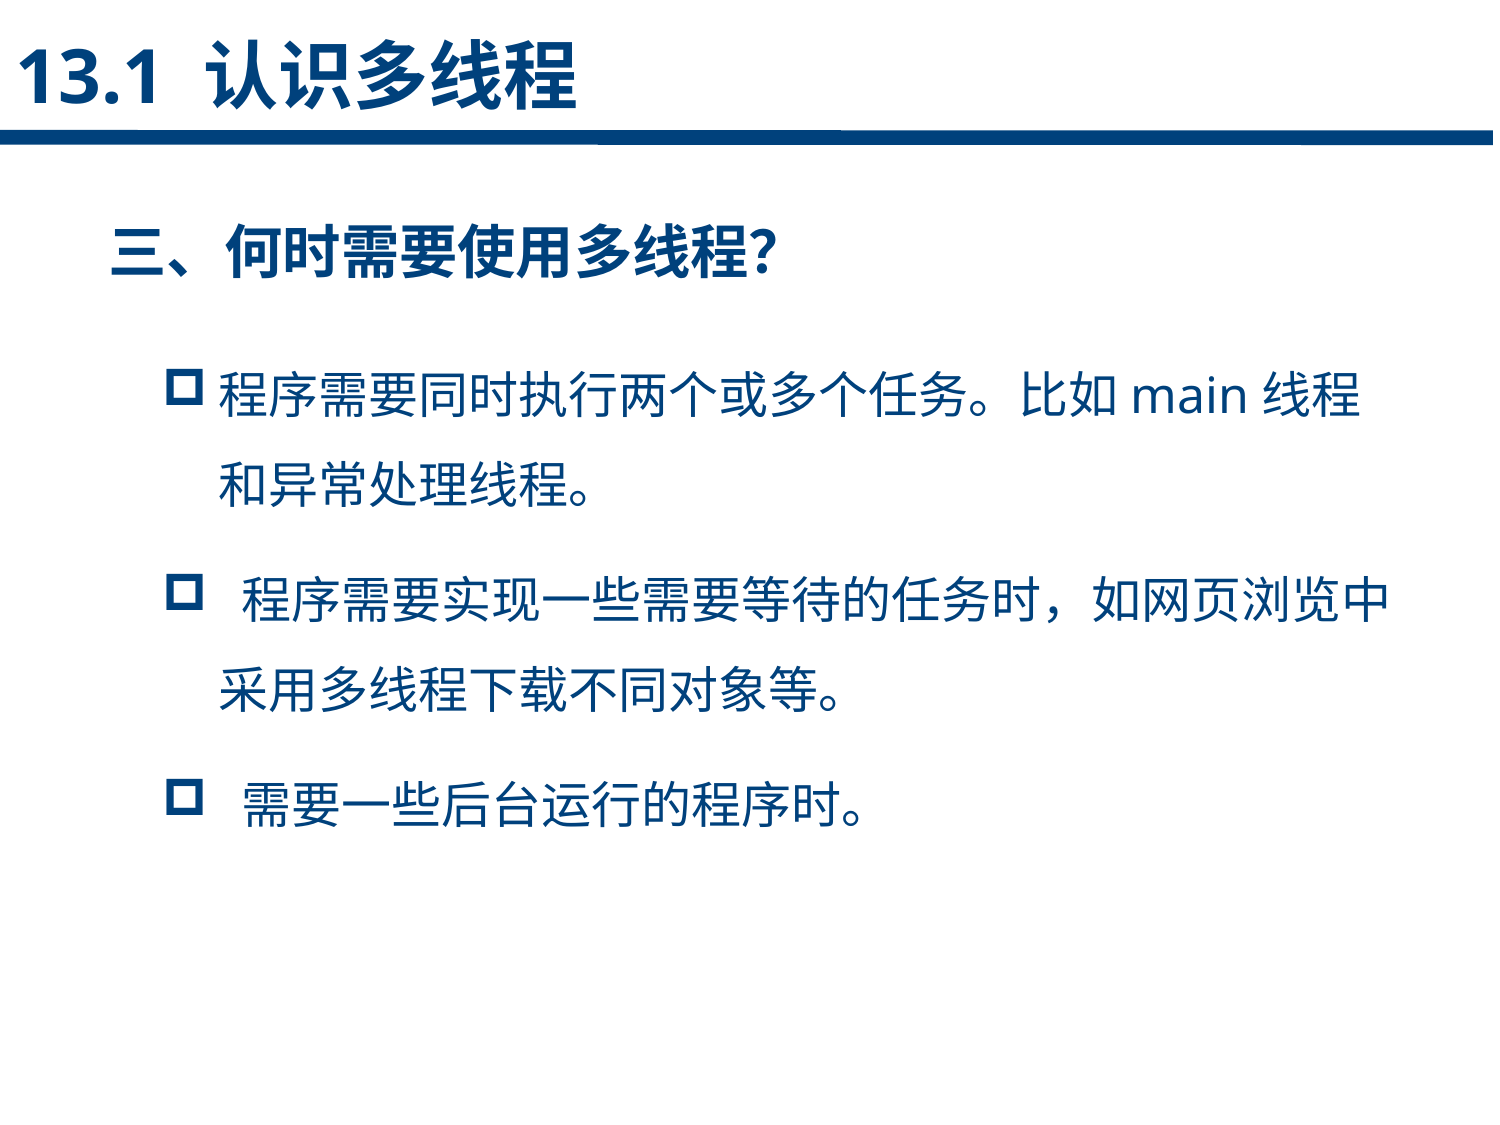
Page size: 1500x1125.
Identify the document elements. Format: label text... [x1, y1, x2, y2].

text_box 13.1 认识多线程 [0, 21, 593, 127]
text_box 程序需要同时执行两个或多个任务。比如main线程和异常处理线程。 程序需要实现一些需要等待的任务时，如网页浏览中采用多线程下载不同对象等。 需要一些后台运行的程序时。 [147, 326, 1424, 841]
text_box 三、何时需要使用多线程？ [5, 172, 1317, 293]
